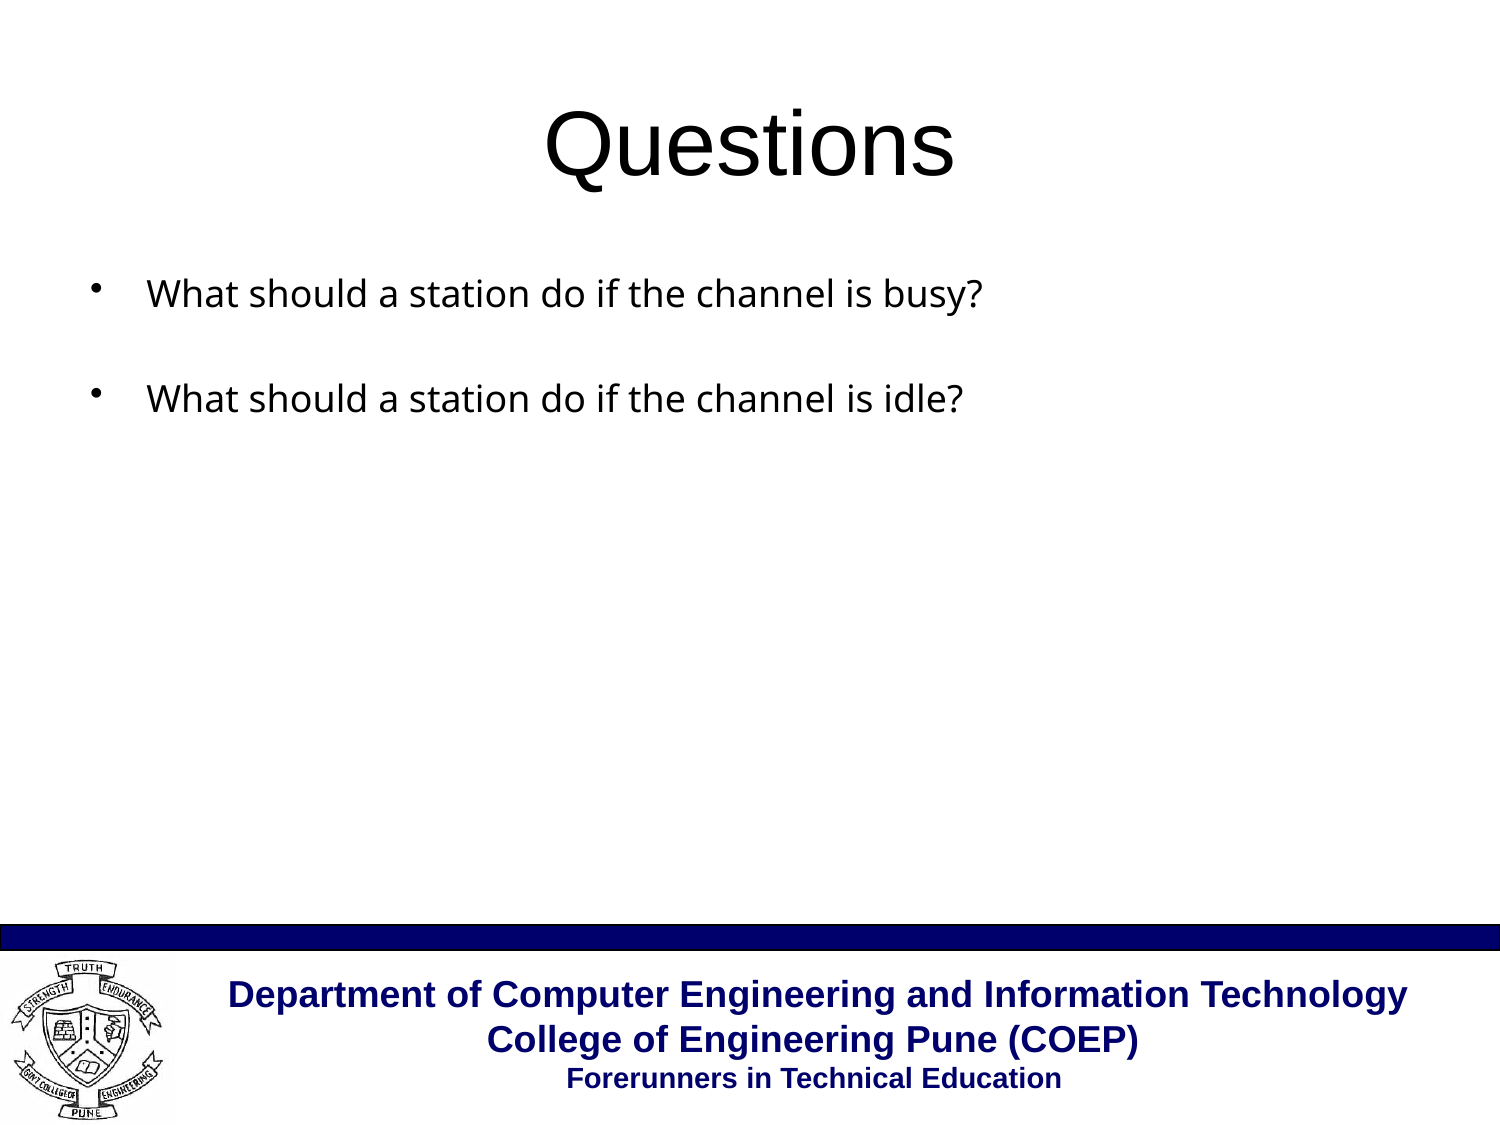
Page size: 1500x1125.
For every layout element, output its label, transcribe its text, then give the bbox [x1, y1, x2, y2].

list What should a station do if the channel is busy? What should a station do if the channel is idle? [74, 262, 1426, 901]
title Questions [74, 44, 1426, 233]
